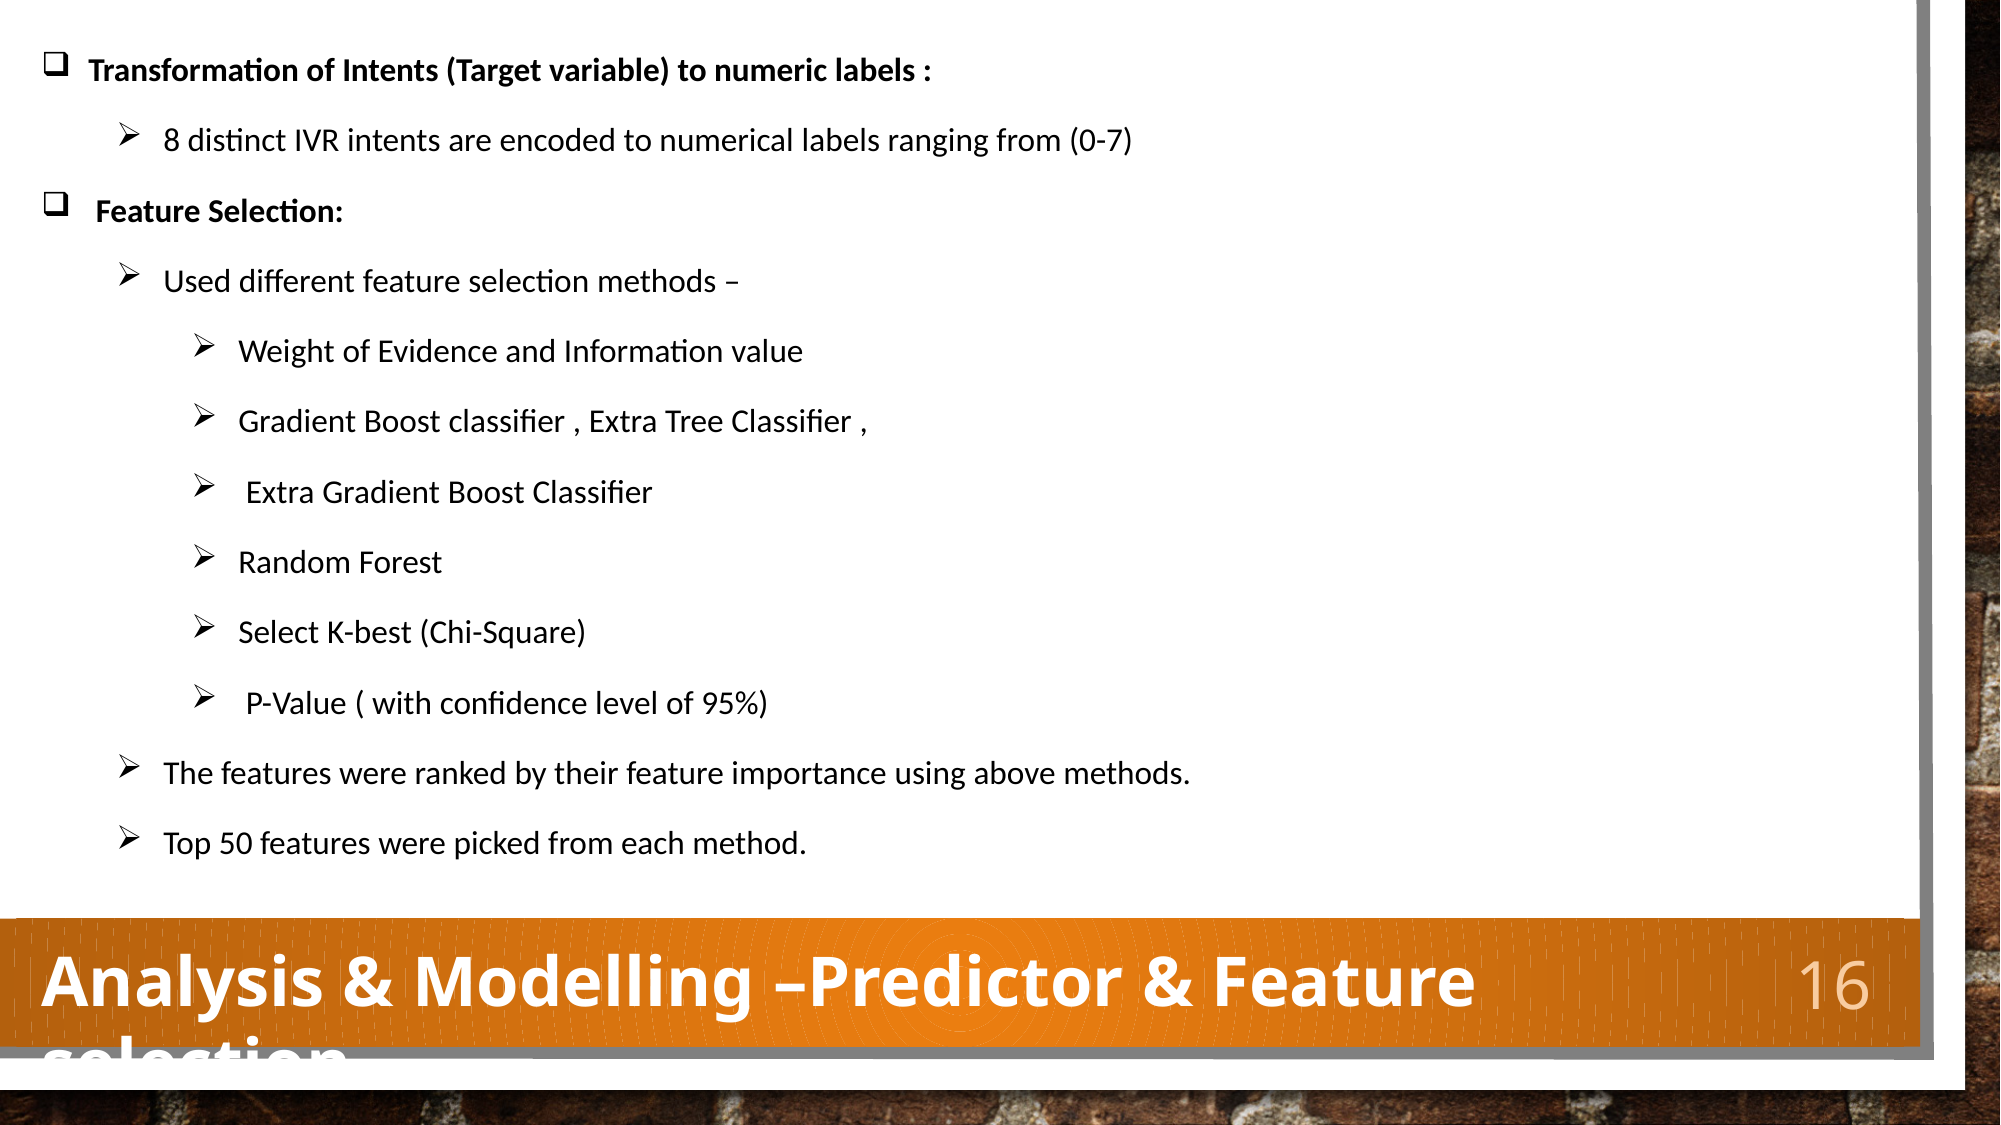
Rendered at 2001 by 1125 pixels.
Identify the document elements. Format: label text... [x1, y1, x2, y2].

slide_number 16 [1760, 947, 1909, 1029]
picture [0, 0, 2000, 1125]
text_box Analysis & Modelling –Predictor & Feature selection [26, 930, 1760, 1110]
text_box Transformation of Intents (Target variable) to numeric labels : 8 distinct IVR intents are encoded to numerical labels ranging from (0-7) Feature Selection: Used different feature selection methods – Weight of Evidence and Information value Gradient Boost classifier , Extra Tree Classifier , Extra Gradient Boost Classifier Random Forest Select K-best (Chi-Square) P-Value ( with confidence level of 95%) The features were ranked by their feature importance using above methods. Top 50 features were picked from each method. [26, 20, 1895, 869]
